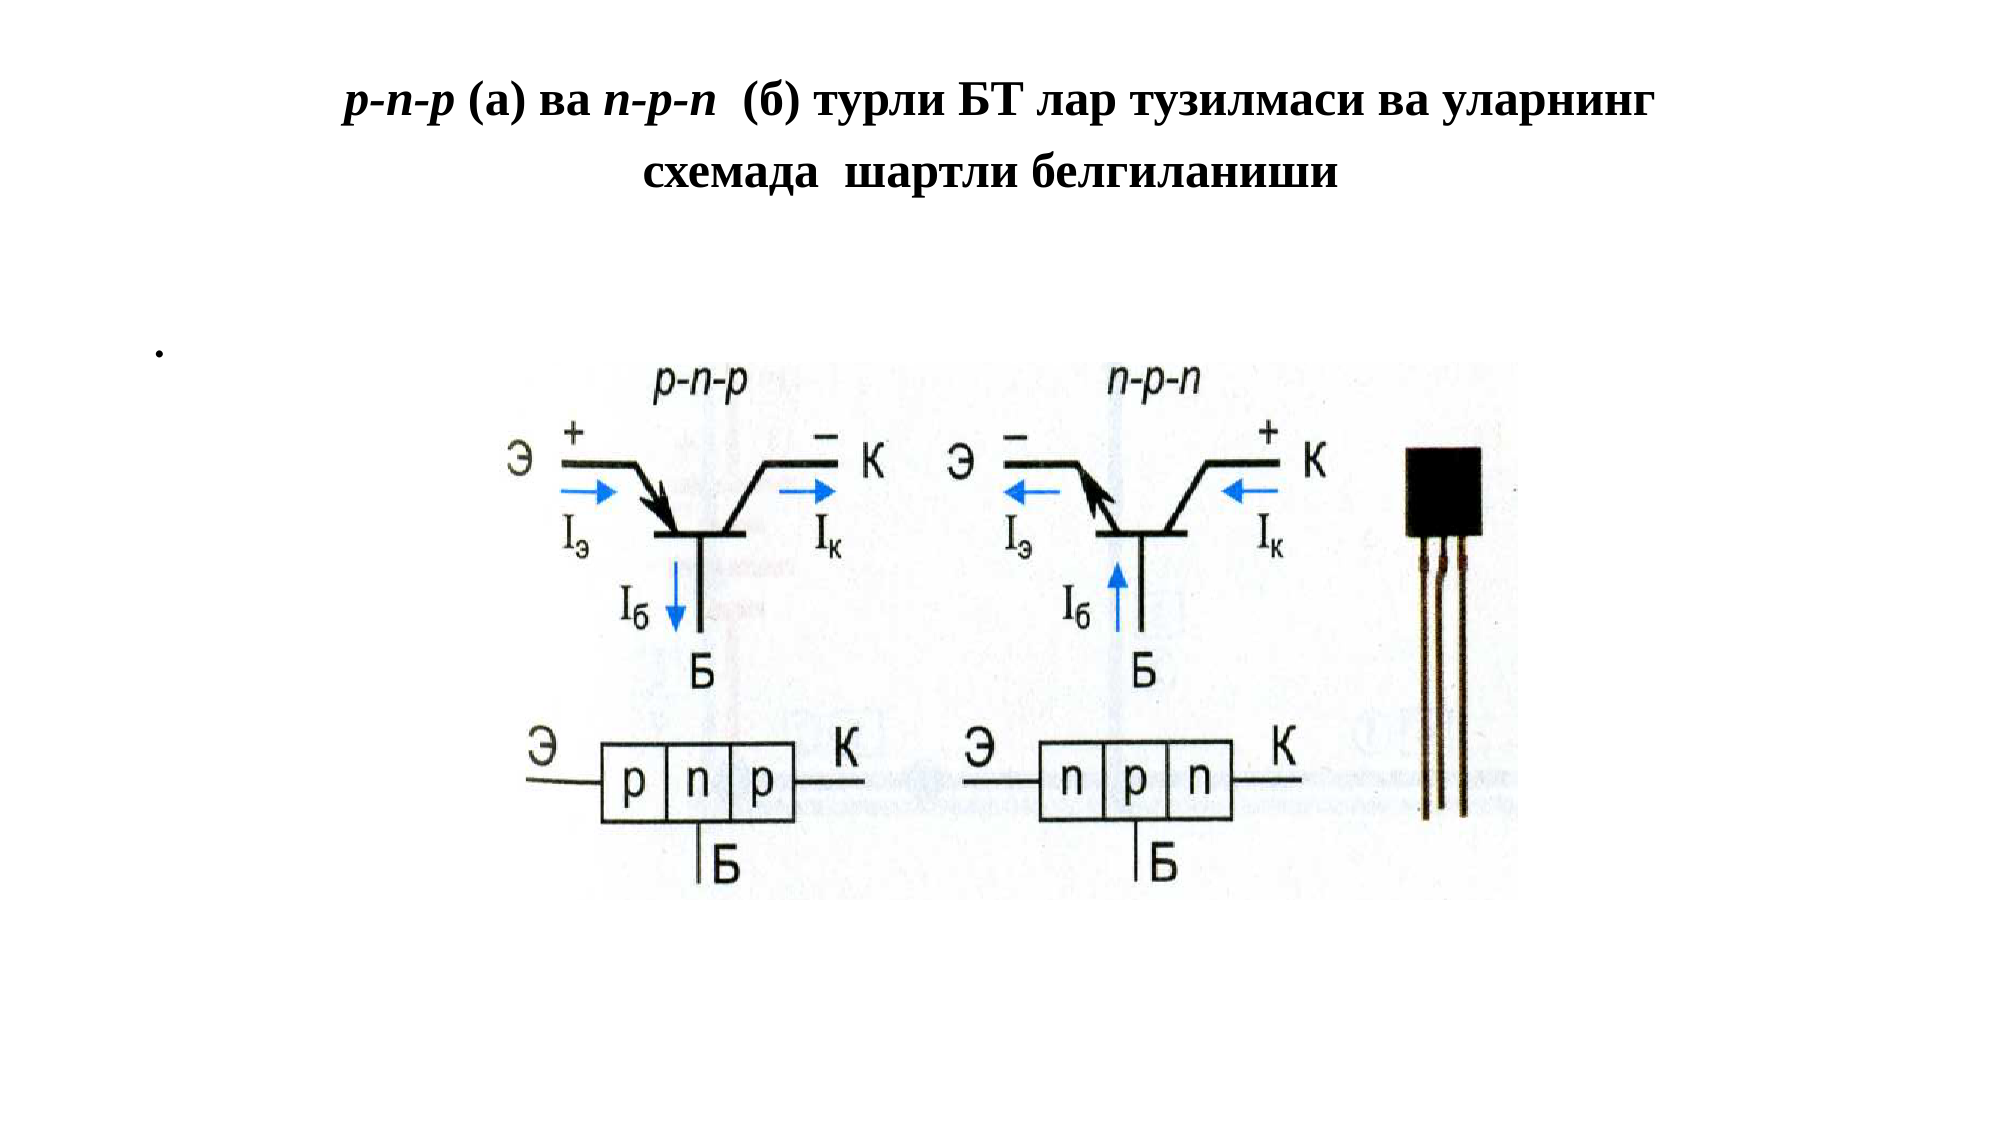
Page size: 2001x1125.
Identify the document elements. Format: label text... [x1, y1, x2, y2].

title р-n-р (а) ва n-р-n (б) турли БТ лар тузилмаси ва уларнинг схемада шартли белгиланиши [287, 50, 1713, 225]
list . [137, 299, 1863, 1014]
picture [474, 362, 1518, 900]
